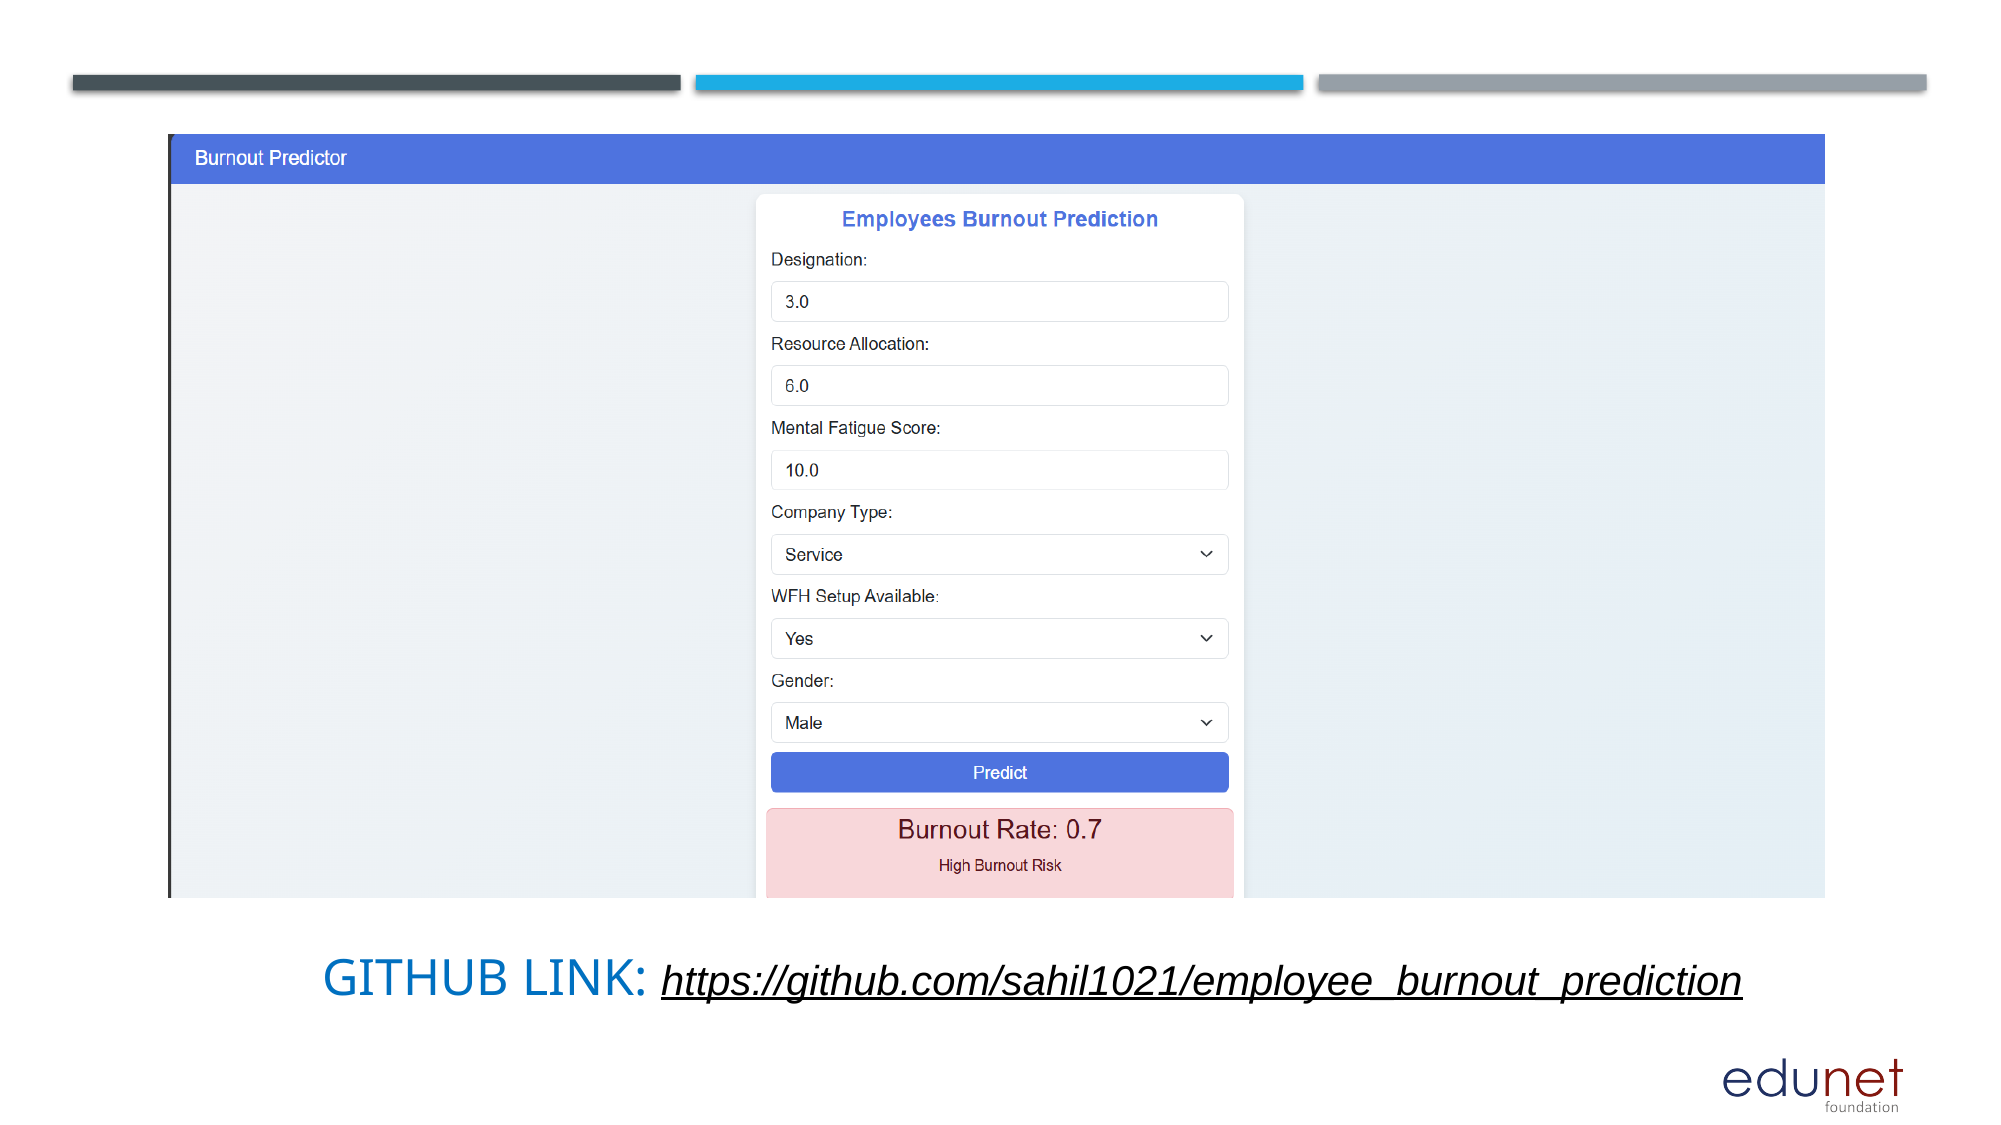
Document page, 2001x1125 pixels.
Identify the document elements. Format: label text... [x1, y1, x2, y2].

picture [1719, 1056, 1905, 1116]
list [167, 133, 1825, 898]
title Github Link: https://github.com/sahil1021/employee_burnout_prediction [128, 925, 1938, 1013]
